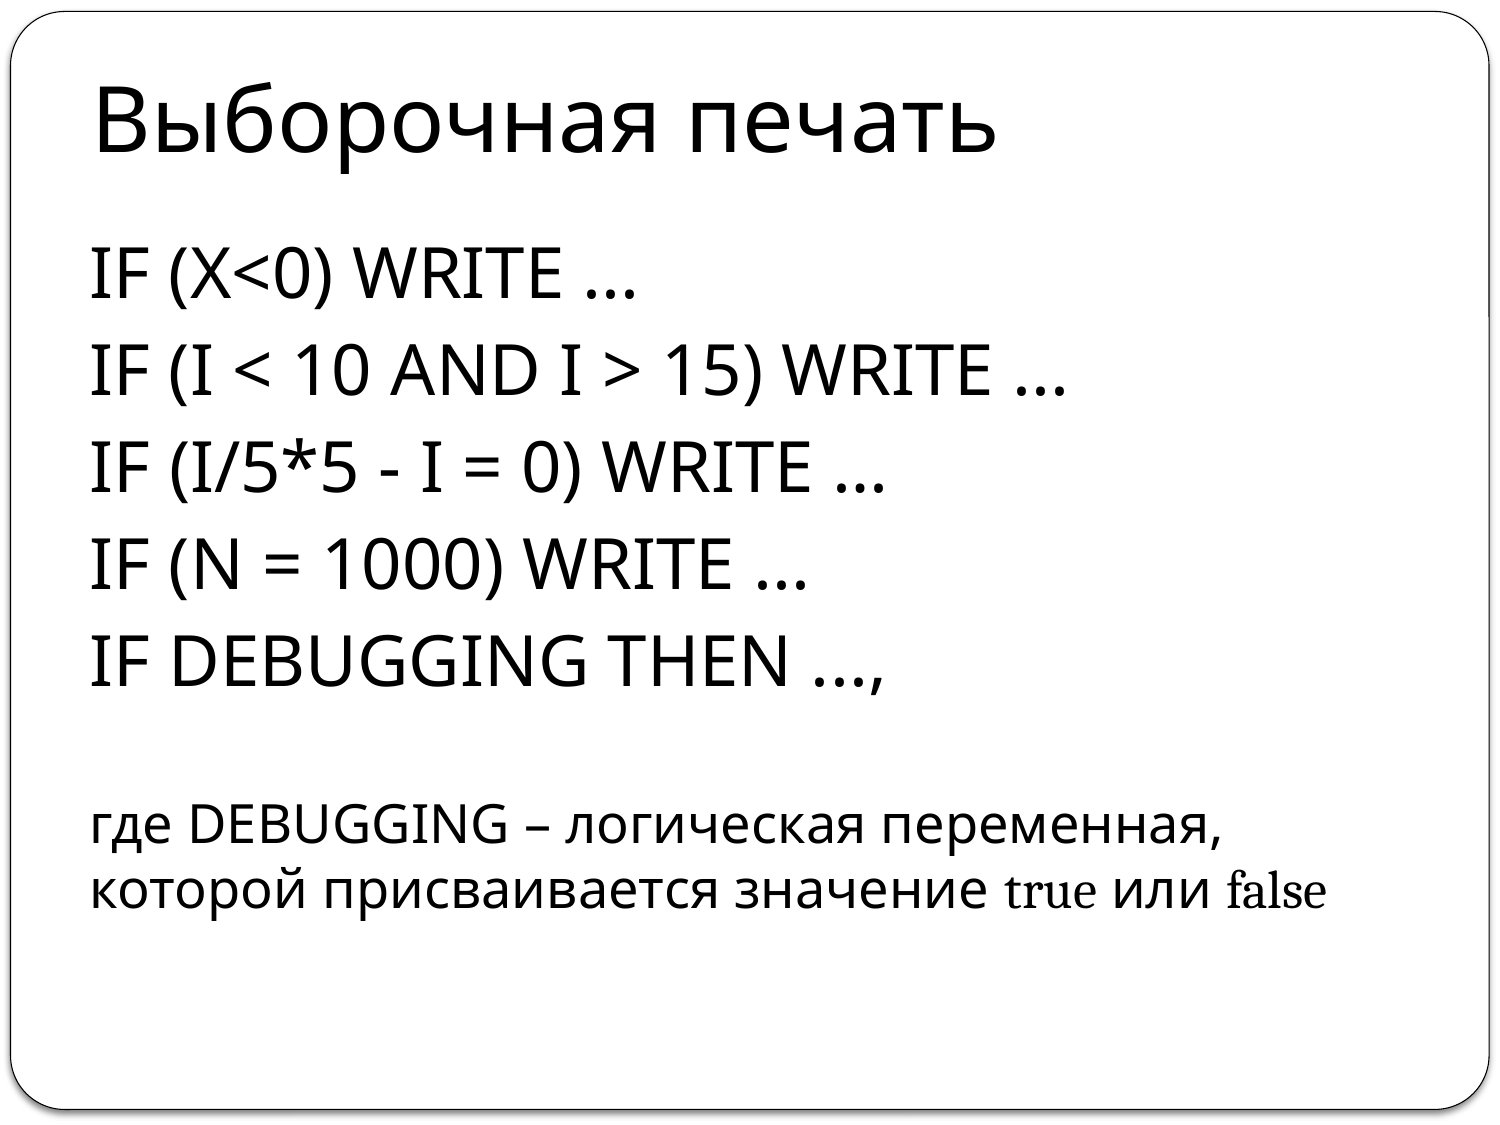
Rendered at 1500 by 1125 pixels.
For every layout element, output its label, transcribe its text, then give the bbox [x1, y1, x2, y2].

list IF (X<0) WRITE ... IF (I < 10 AND I > 15) WRITE ... IF (I/5*5 - I = 0) WRITE … IF (N = 1000) WRITE ... IF DEBUGGING THEN ..., где DEBUGGING – логическая переменная, которой присваивается значение true или false [75, 220, 1425, 1006]
title Выборочная печать [76, 66, 1315, 186]
